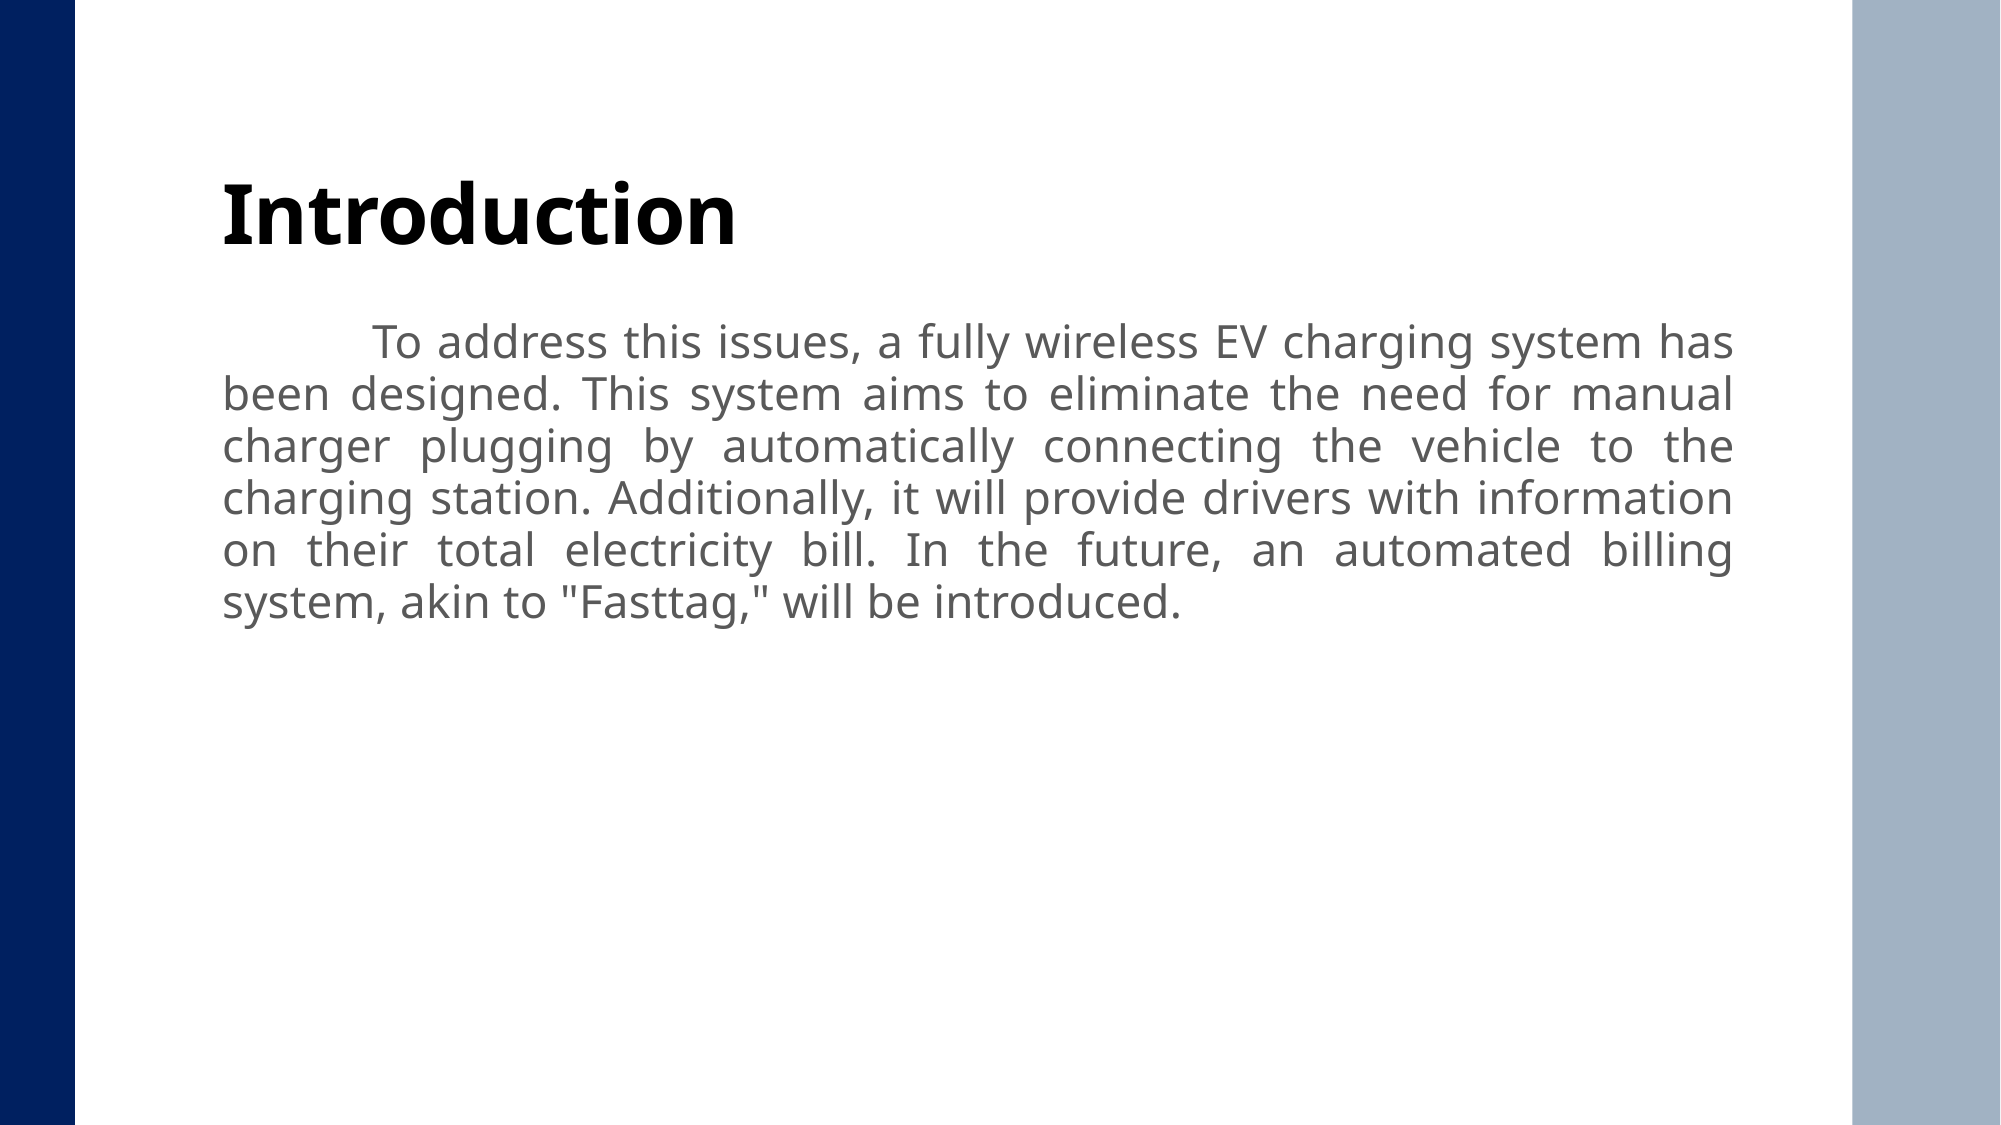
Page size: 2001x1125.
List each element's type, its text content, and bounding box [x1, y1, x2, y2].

list To address this issues, a fully wireless EV charging system has been designed. This system aims to eliminate the need for manual charger plugging by automatically connecting the vehicle to the charging station. Additionally, it will provide drivers with information on their total electricity bill. In the future, an automated billing system, akin to "Fasttag," will be introduced. [206, 308, 1752, 1125]
title Introduction [206, 124, 1752, 269]
